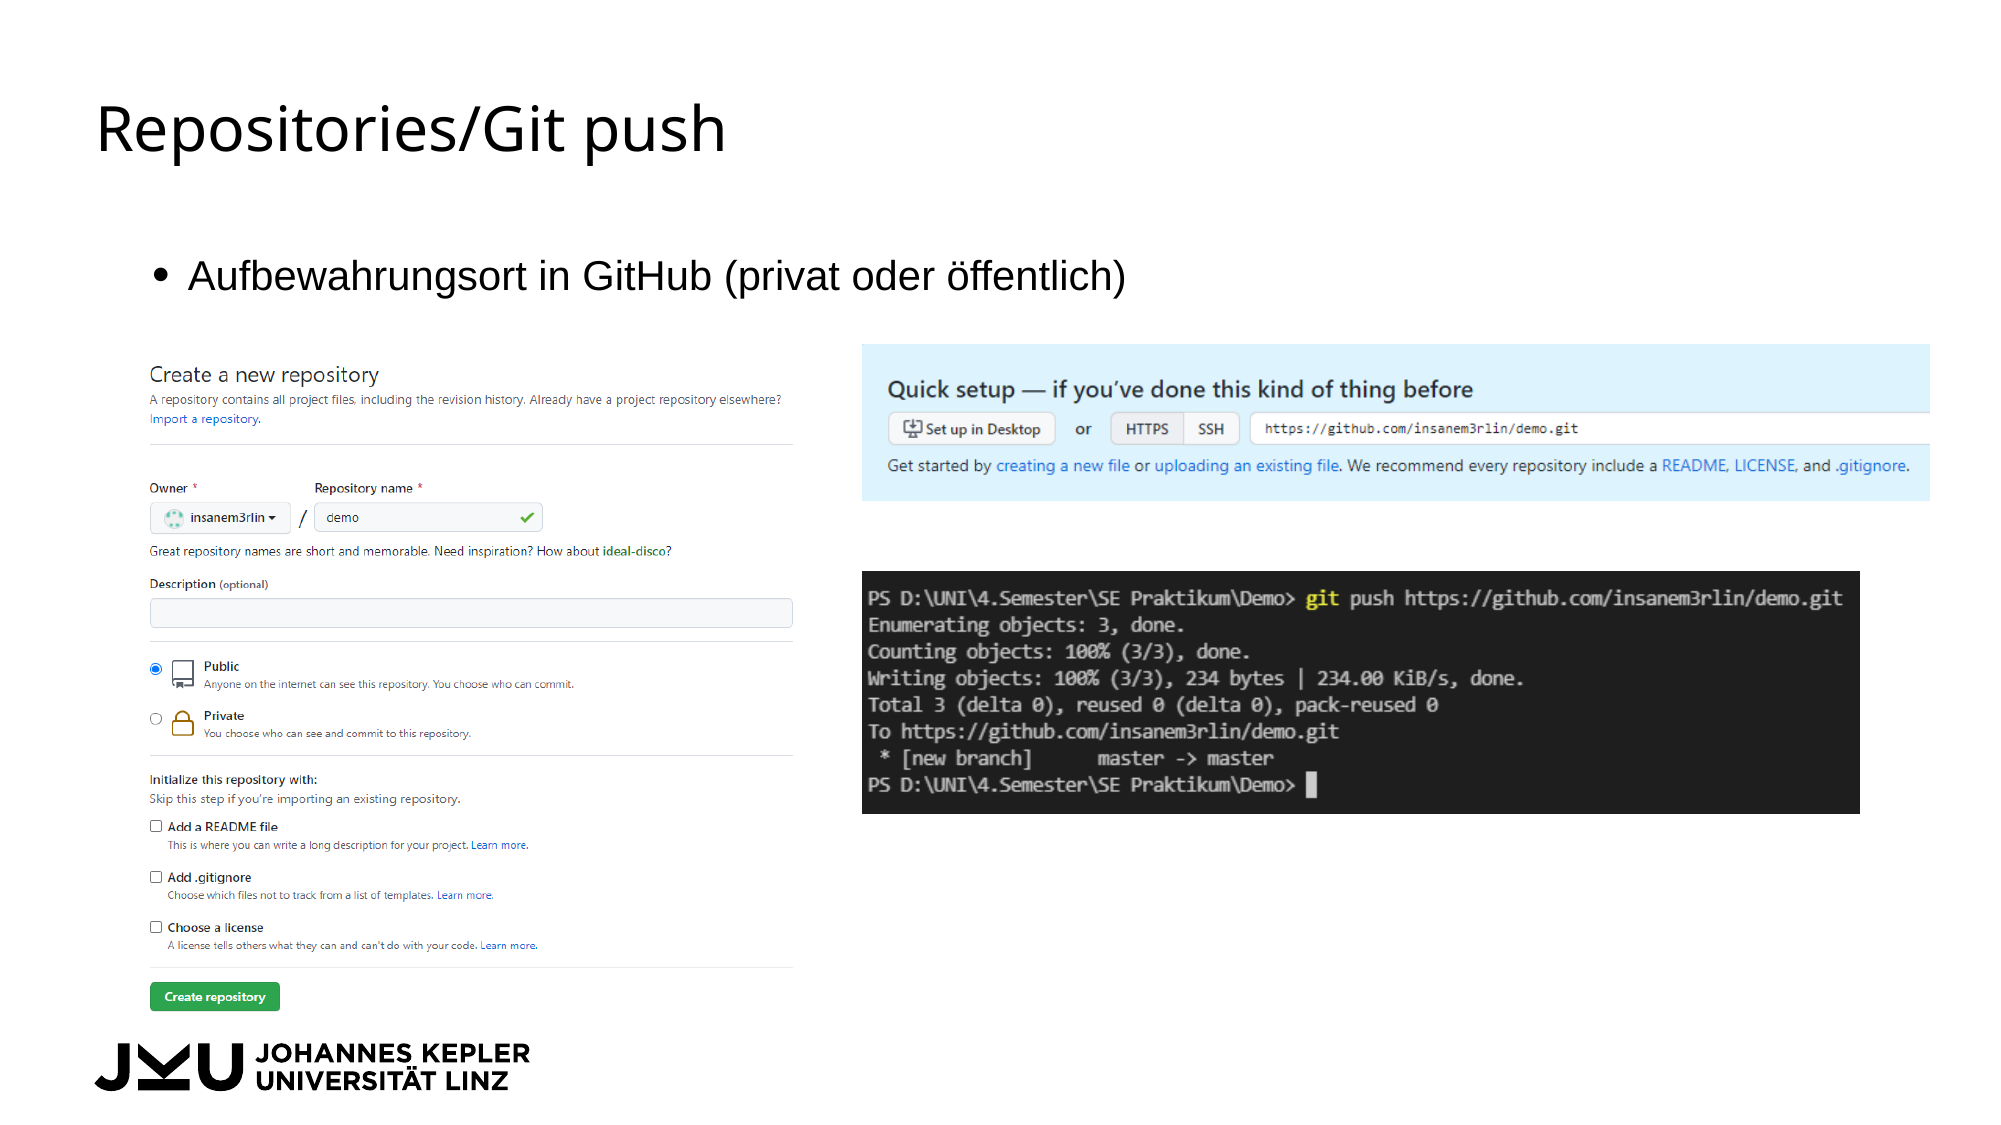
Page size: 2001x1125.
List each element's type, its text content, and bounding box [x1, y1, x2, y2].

picture [862, 344, 1930, 501]
title Repositories/Git push [79, 94, 1905, 257]
picture [109, 344, 823, 1042]
picture [862, 571, 1860, 814]
list Aufbewahrungsort in GitHub (privat oder öffentlich) [137, 238, 1863, 953]
